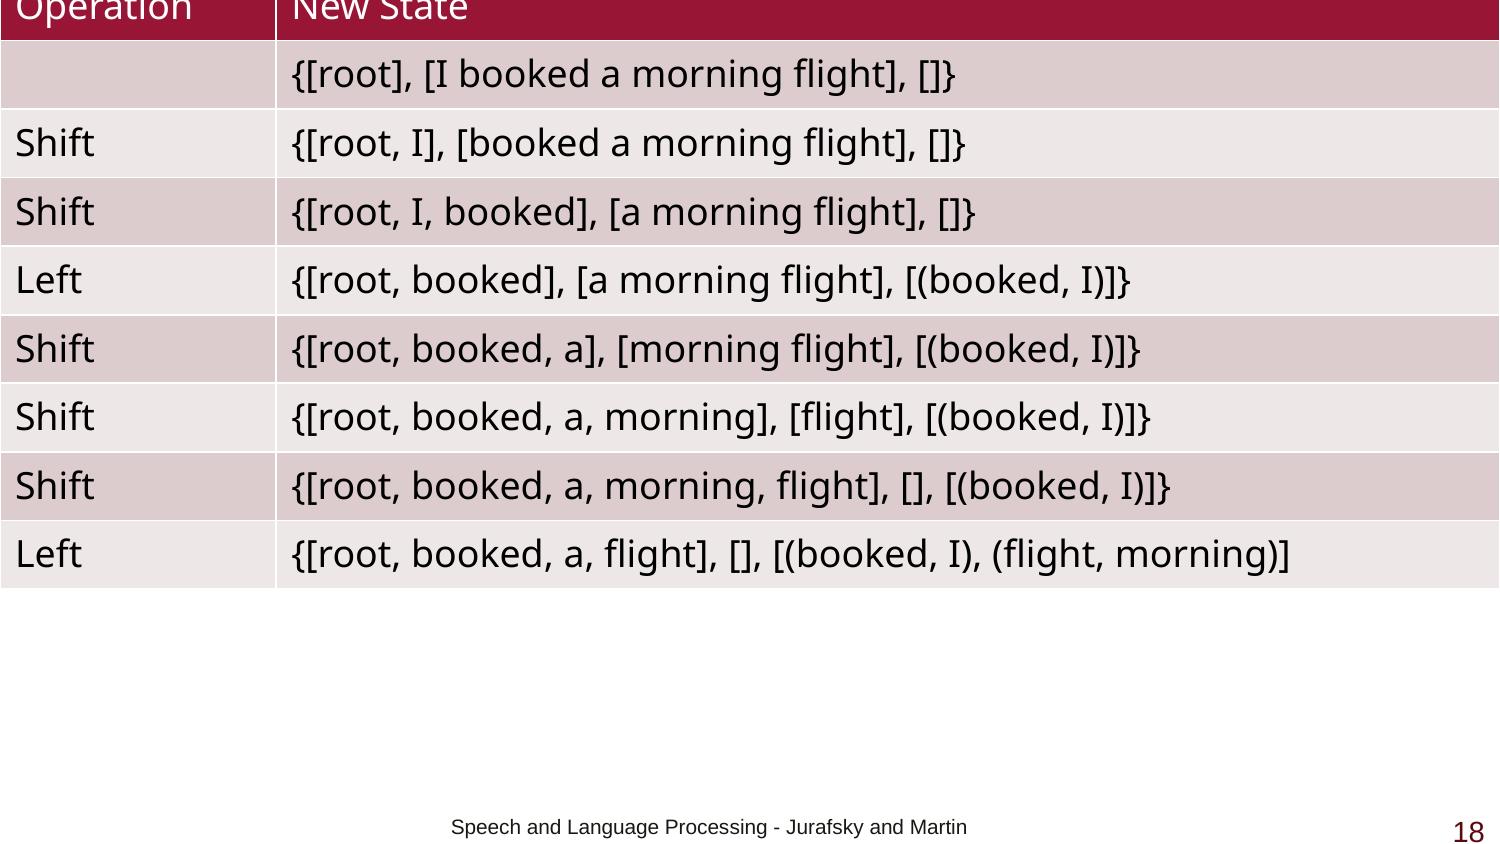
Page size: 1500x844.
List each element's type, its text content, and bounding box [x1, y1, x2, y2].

table_cell Left [1, 521, 275, 588]
table_header New State [277, 0, 1499, 40]
table_cell {[root, booked, a, flight], [], [(booked, I), (flight, morning)] [277, 521, 1499, 588]
table_cell {[root, booked], [a morning flight], [(booked, I)]} [277, 247, 1499, 314]
table_cell {[root, booked, a], [morning flight], [(booked, I)]} [277, 316, 1499, 382]
table_cell Shift [1, 178, 275, 245]
table_cell {[root, I, booked], [a morning flight], []} [277, 178, 1499, 245]
table_cell Shift [1, 110, 275, 177]
table_cell Left [1, 247, 275, 314]
footer Speech and Language Processing - Jurafsky and Martin [199, 806, 1424, 844]
table_cell Shift [1, 316, 275, 382]
table_cell Shift [1, 384, 275, 451]
table_header Operation [1, 0, 275, 40]
slide_number 18 [1424, 806, 1500, 844]
table_cell Shift [1, 453, 275, 520]
table_cell {[root, booked, a, morning, flight], [], [(booked, I)]} [277, 453, 1499, 520]
table_cell {[root, I], [booked a morning flight], []} [277, 110, 1499, 177]
table_cell [1, 41, 275, 108]
table_cell {[root], [I booked a morning flight], []} [277, 41, 1499, 108]
table_cell {[root, booked, a, morning], [flight], [(booked, I)]} [277, 384, 1499, 451]
